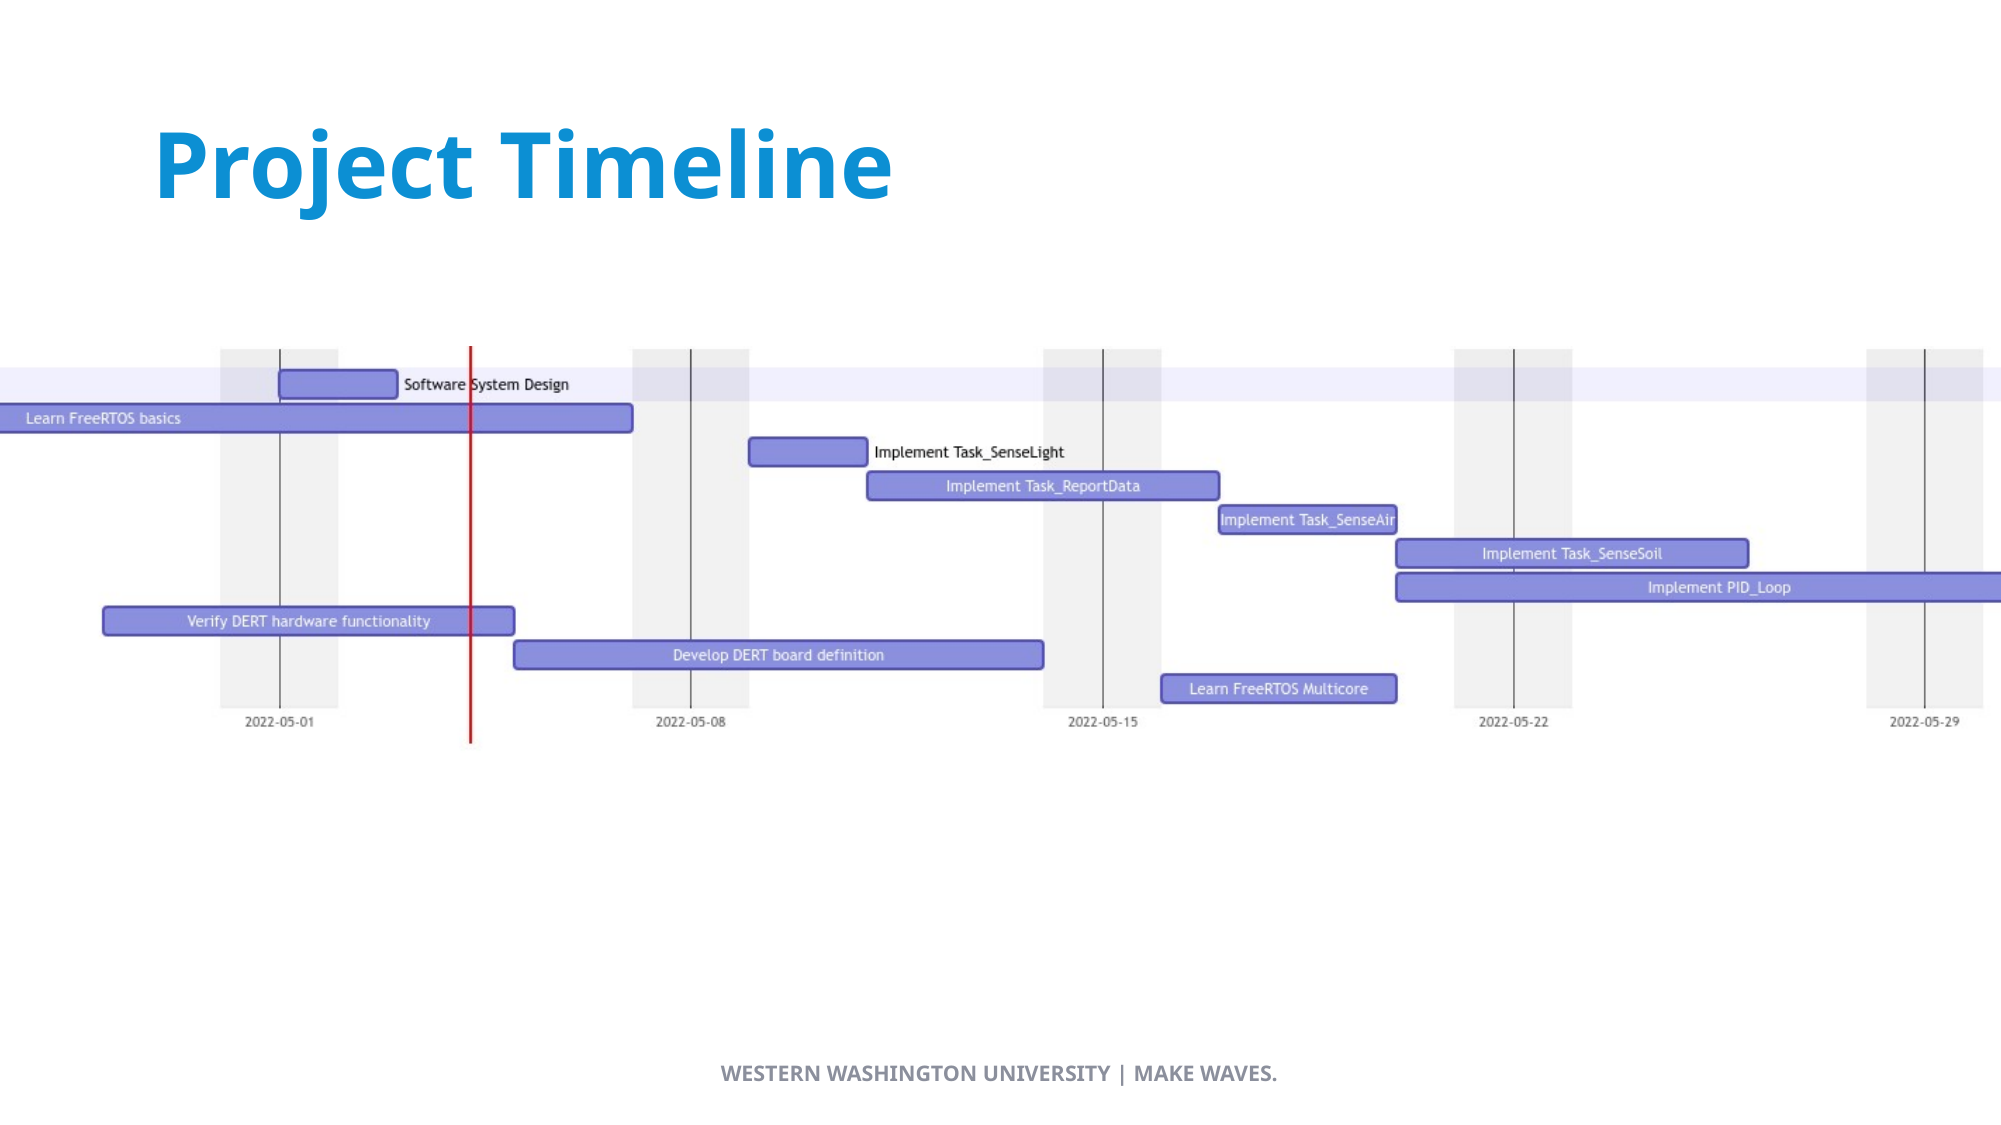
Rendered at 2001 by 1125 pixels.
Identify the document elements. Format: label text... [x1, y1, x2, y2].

footer WESTERN WASHINGTON UNIVERSITY | MAKE WAVES. [662, 1042, 1338, 1103]
title Project Timeline [137, 59, 1863, 278]
picture [0, 346, 2001, 779]
